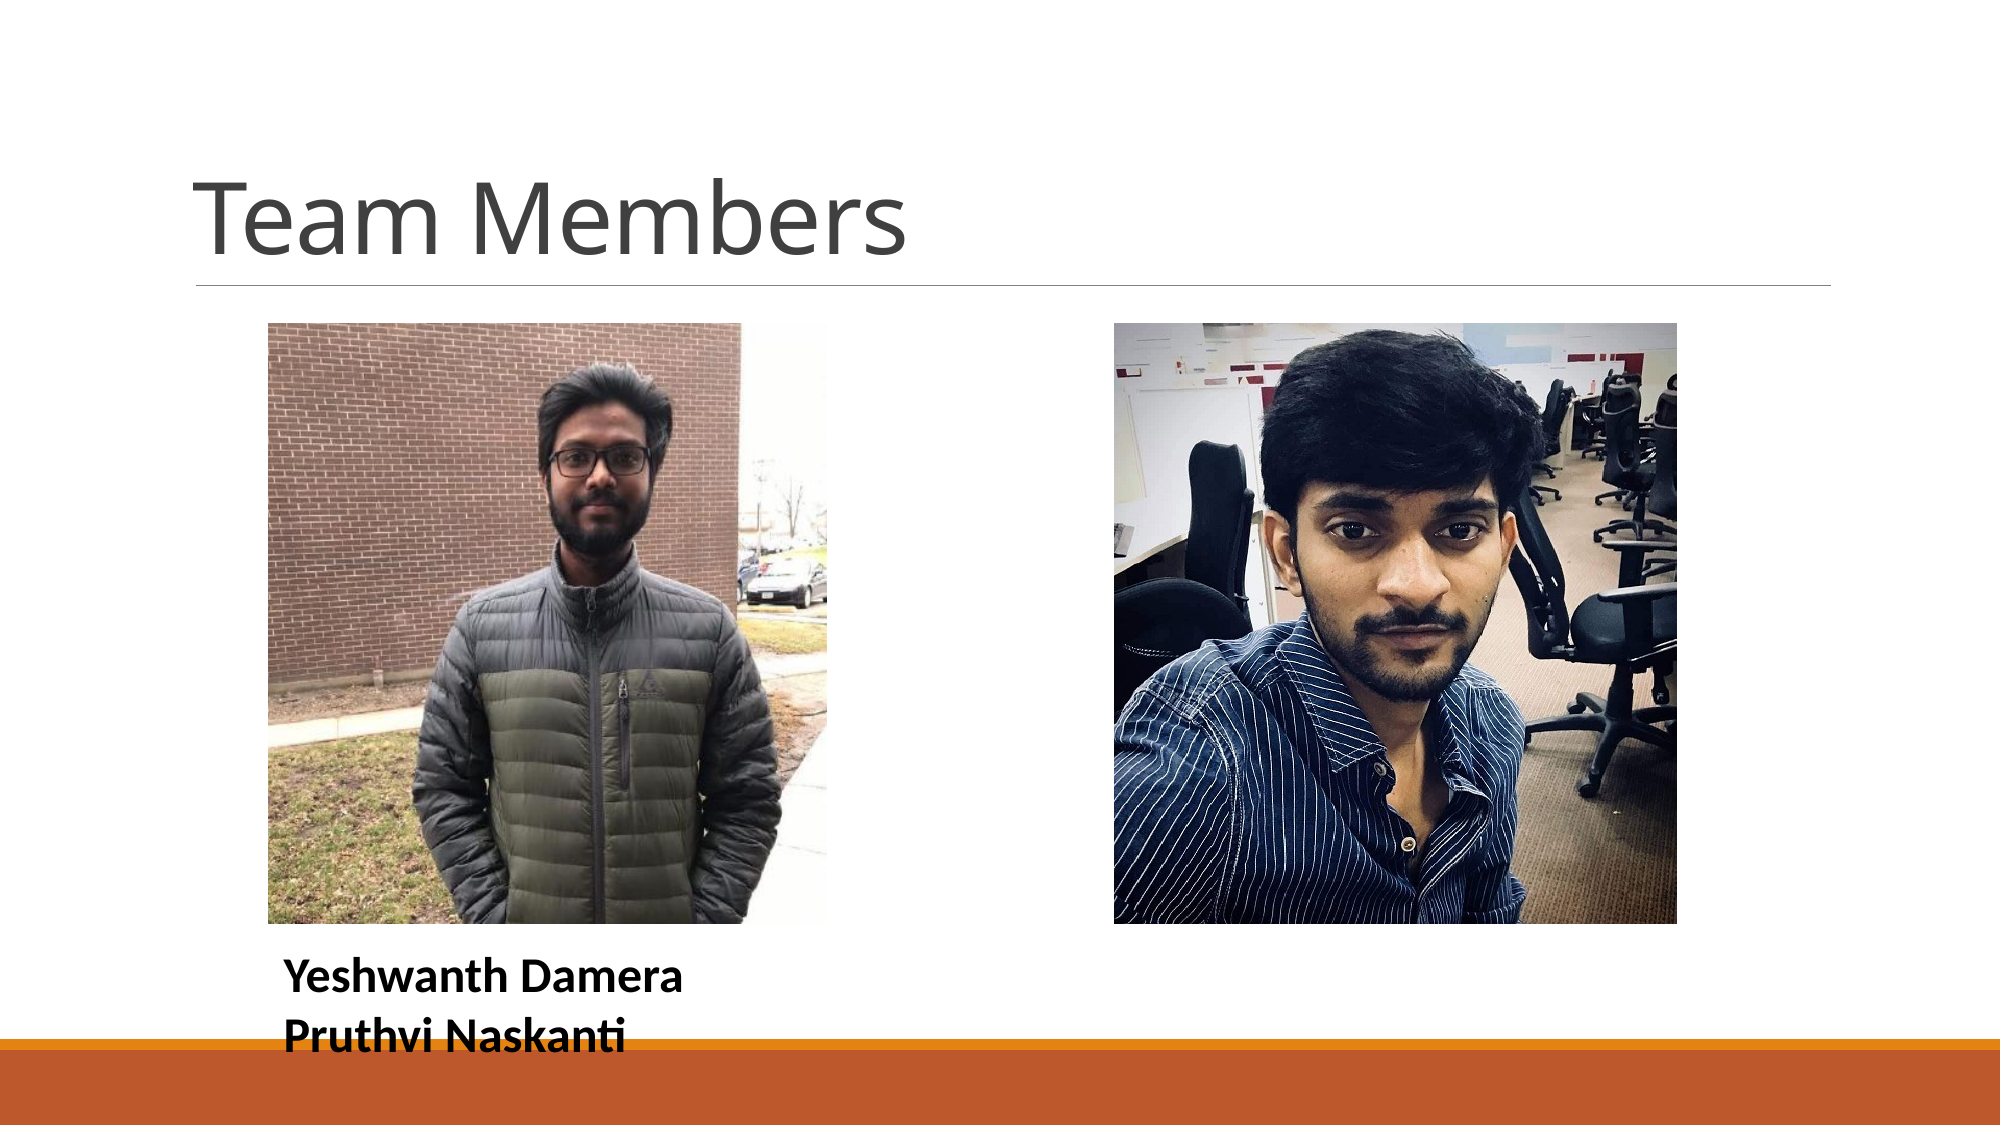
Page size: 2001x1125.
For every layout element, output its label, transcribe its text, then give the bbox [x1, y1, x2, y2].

text_box Yeshwanth Damera Pruthvi Naskanti [268, 934, 1677, 1070]
picture [268, 323, 827, 925]
picture [1113, 323, 1677, 925]
title Team Members [177, 30, 1828, 283]
